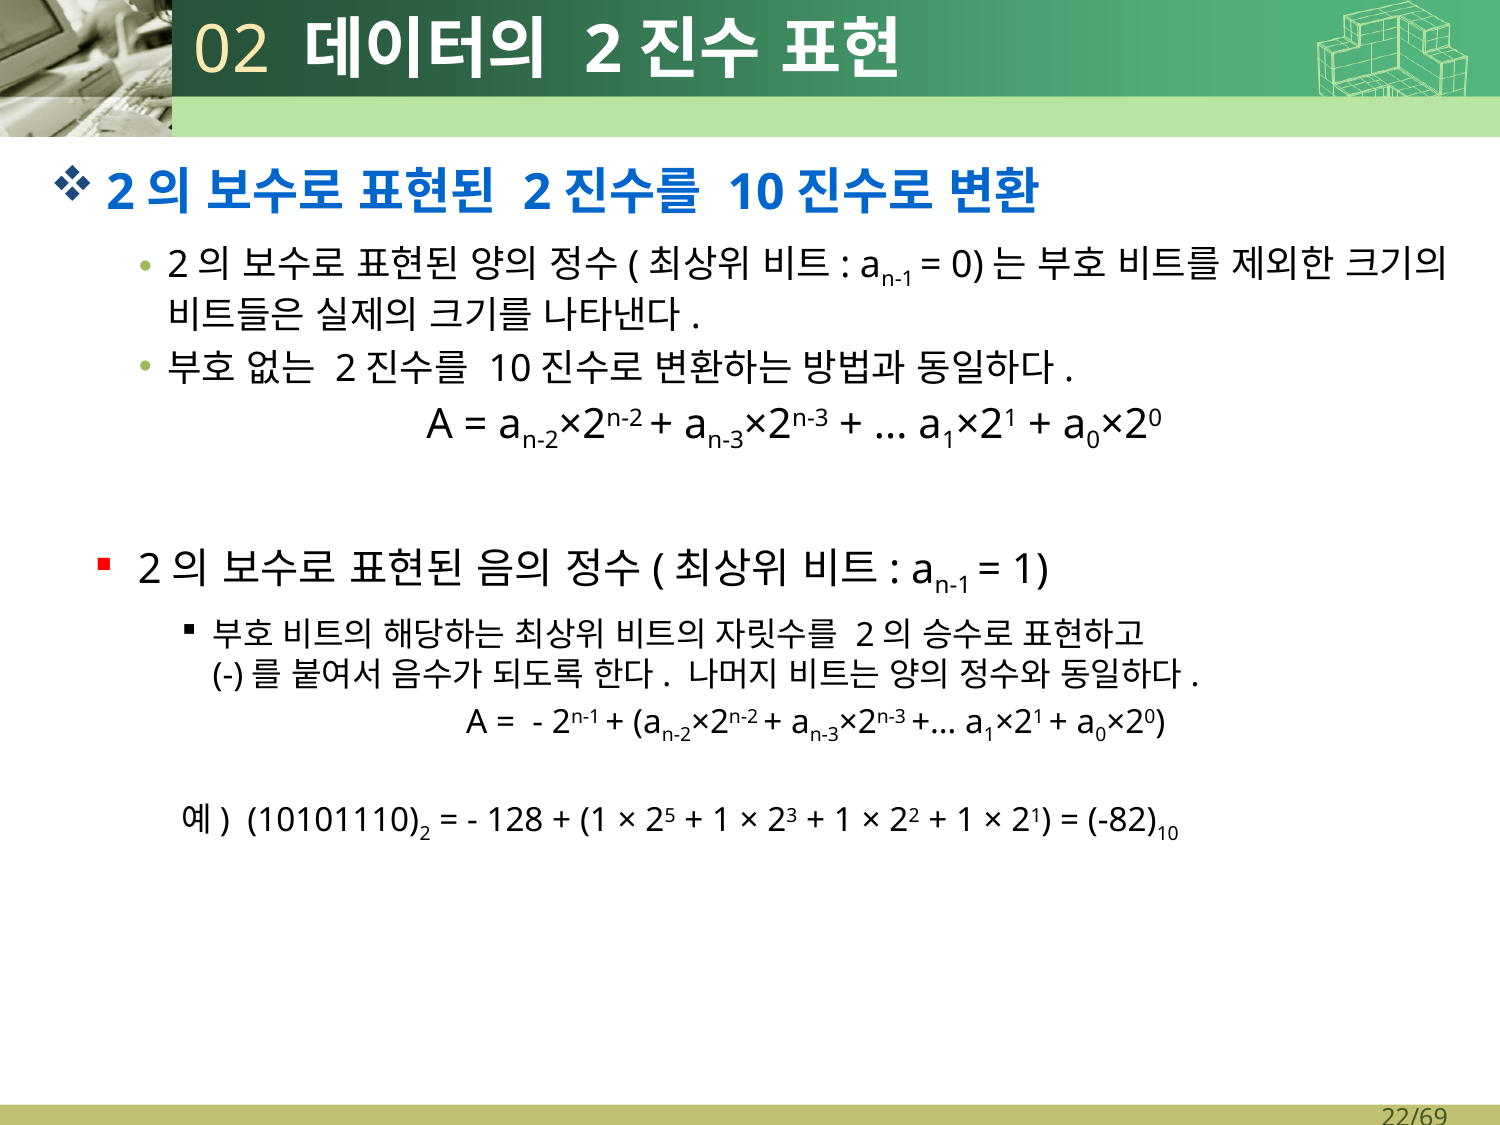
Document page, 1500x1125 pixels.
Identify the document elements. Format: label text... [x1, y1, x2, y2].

list 2의 보수로 표현된 2진수를 10진수로 변환 2의 보수로 표현된 양의 정수(최상위 비트: an-1 = 0)는 부호 비트를 제외한 크기의 비트들은 실제의 크기를 나타낸다. 부호 없는 2진수를 10진수로 변환하는 방법과 동일하다. A = an-2×2n-2 + an-3×2n-3 + ... a1×21 + a0×20 2의 보수로 표현된 음의 정수(최상위 비트: an-1 = 1) 부호 비트의 해당하는 최상위 비트의 자릿수를 2의 승수로 표현하고 (-)를 붙여서 음수가 되도록 한다. 나머지 비트는 양의 정수와 동일하다. A = - 2n-1 + (an-2×2n-2 + an-3×2n-3 +… a1×21 + a0×20) 예) (10101110)2 = - 128 + (1 × 25 + 1 × 23 + 1 × 22 + 1 × 21) = (-82)10 [35, 152, 1465, 1079]
picture [0, 0, 1500, 151]
title 02 데이터의 2진수 표현 [178, 9, 1339, 82]
